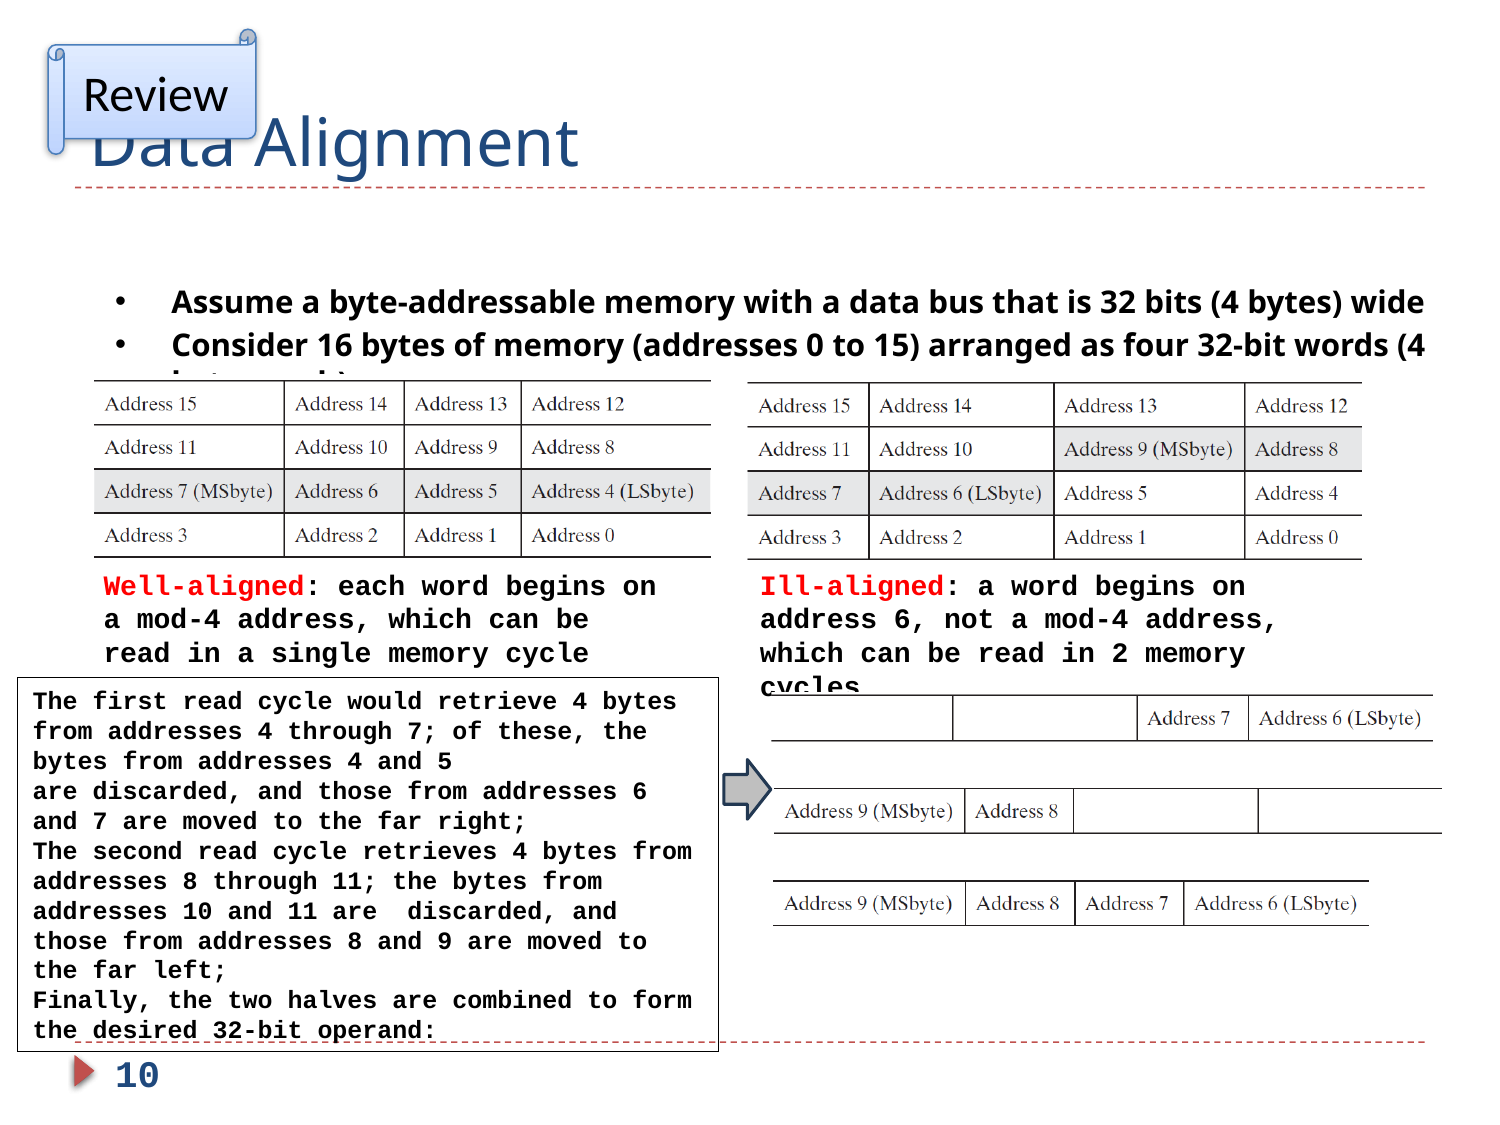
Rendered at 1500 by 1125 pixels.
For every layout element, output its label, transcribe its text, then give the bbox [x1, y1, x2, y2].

picture [770, 871, 1373, 928]
text_box Ill-aligned: a word begins on address 6, not a mod-4 address, which can be read in 2 memory cycles [745, 575, 1333, 710]
picture [88, 374, 713, 561]
picture [765, 783, 1443, 838]
text_box [722, 758, 768, 821]
picture [745, 378, 1367, 563]
text_box Review [48, 29, 256, 155]
text_box The first read cycle would retrieve 4 bytes from addresses 4 through 7; of these, the bytes from addresses 4 and 5 are discarded, and those from addresses 6 and 7 are moved to the far right; The second read cycle retrieves 4 bytes from addresses 8 through 11; the bytes from addresses 10 and 11 are discarded, and those from addresses 8 and 9 are moved to the far left; Finally, the two halves are combined to form the desired 32-bit operand: [17, 677, 719, 1052]
title Data Alignment [75, 37, 1425, 188]
slide_number 10 [100, 1052, 426, 1103]
text_box Assume a byte-addressable memory with a data bus that is 32 bits (4 bytes) wide Consider 16 bytes of memory (addresses 0 to 15) arranged as four 32-bit words (4 bytes each) [100, 274, 1443, 563]
picture [770, 692, 1438, 744]
text_box Well-aligned: each word begins on a mod-4 address, which can be read in a single memory cycle [88, 570, 677, 676]
